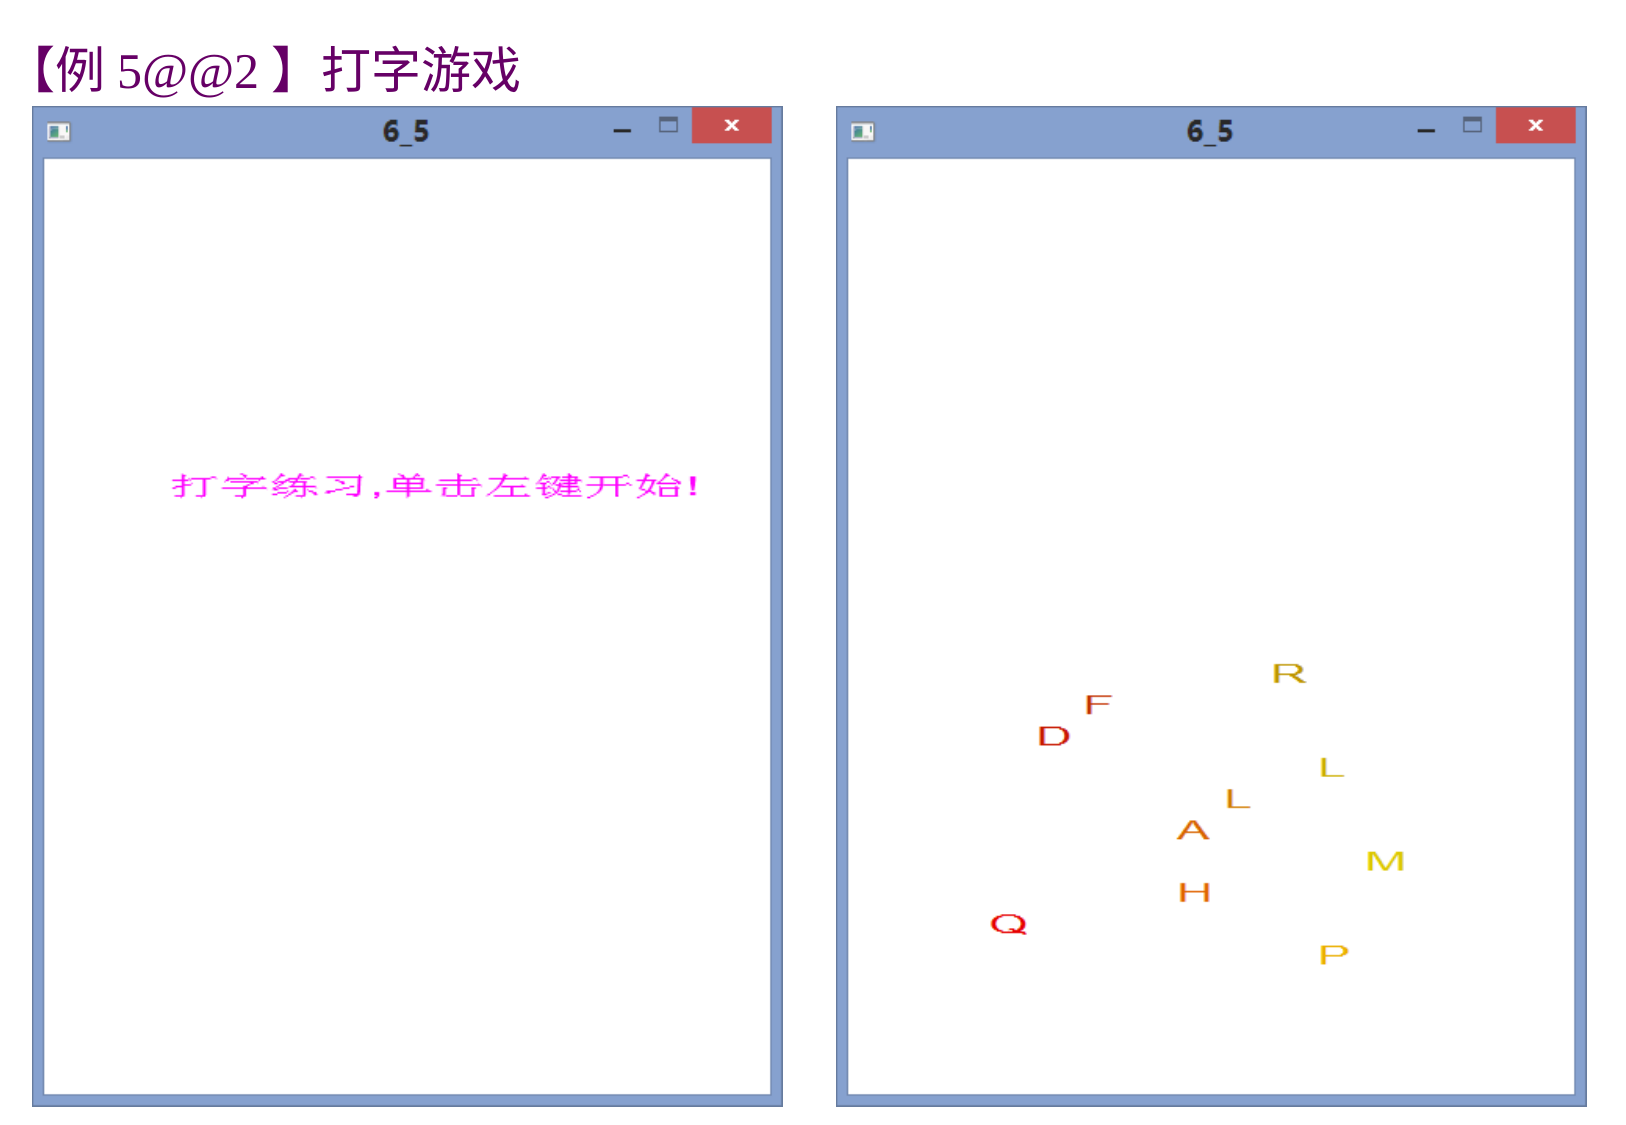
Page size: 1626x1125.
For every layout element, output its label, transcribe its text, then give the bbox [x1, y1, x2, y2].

picture [836, 106, 1587, 1107]
picture [32, 106, 783, 1107]
text_box 【例5@@2】打字游戏 [0, 30, 537, 106]
